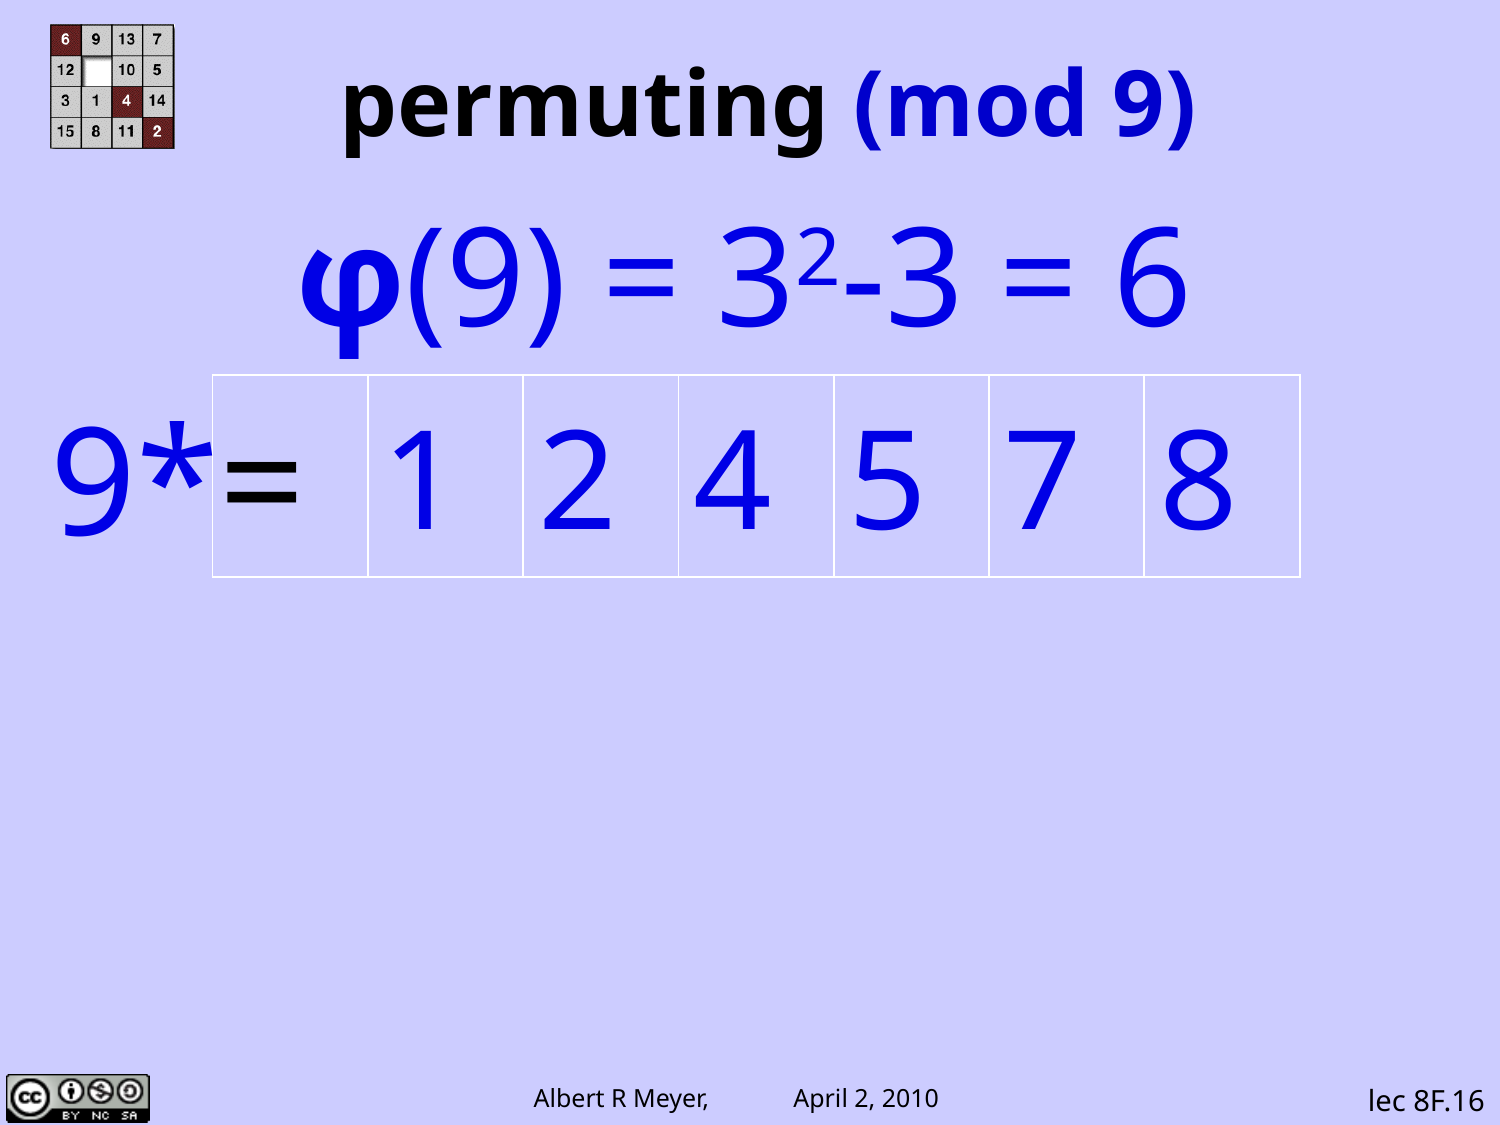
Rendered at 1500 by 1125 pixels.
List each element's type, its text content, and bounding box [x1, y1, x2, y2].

text_box 9*= [35, 378, 320, 573]
picture [6, 1074, 150, 1123]
table_header 2 [524, 376, 678, 576]
table_header 5 [835, 376, 988, 576]
text_box permuting (mod 9) [324, 0, 1238, 200]
text_box φ(9) = 32-3 = 6 [281, 182, 1209, 362]
table_header 7 [990, 376, 1143, 576]
slide_number lec 8F.16 [1062, 1074, 1500, 1125]
table_header [213, 376, 367, 576]
table_header 1 [369, 376, 522, 576]
table_header 8 [1145, 376, 1299, 576]
picture [50, 24, 175, 149]
table_header 4 [679, 376, 833, 576]
